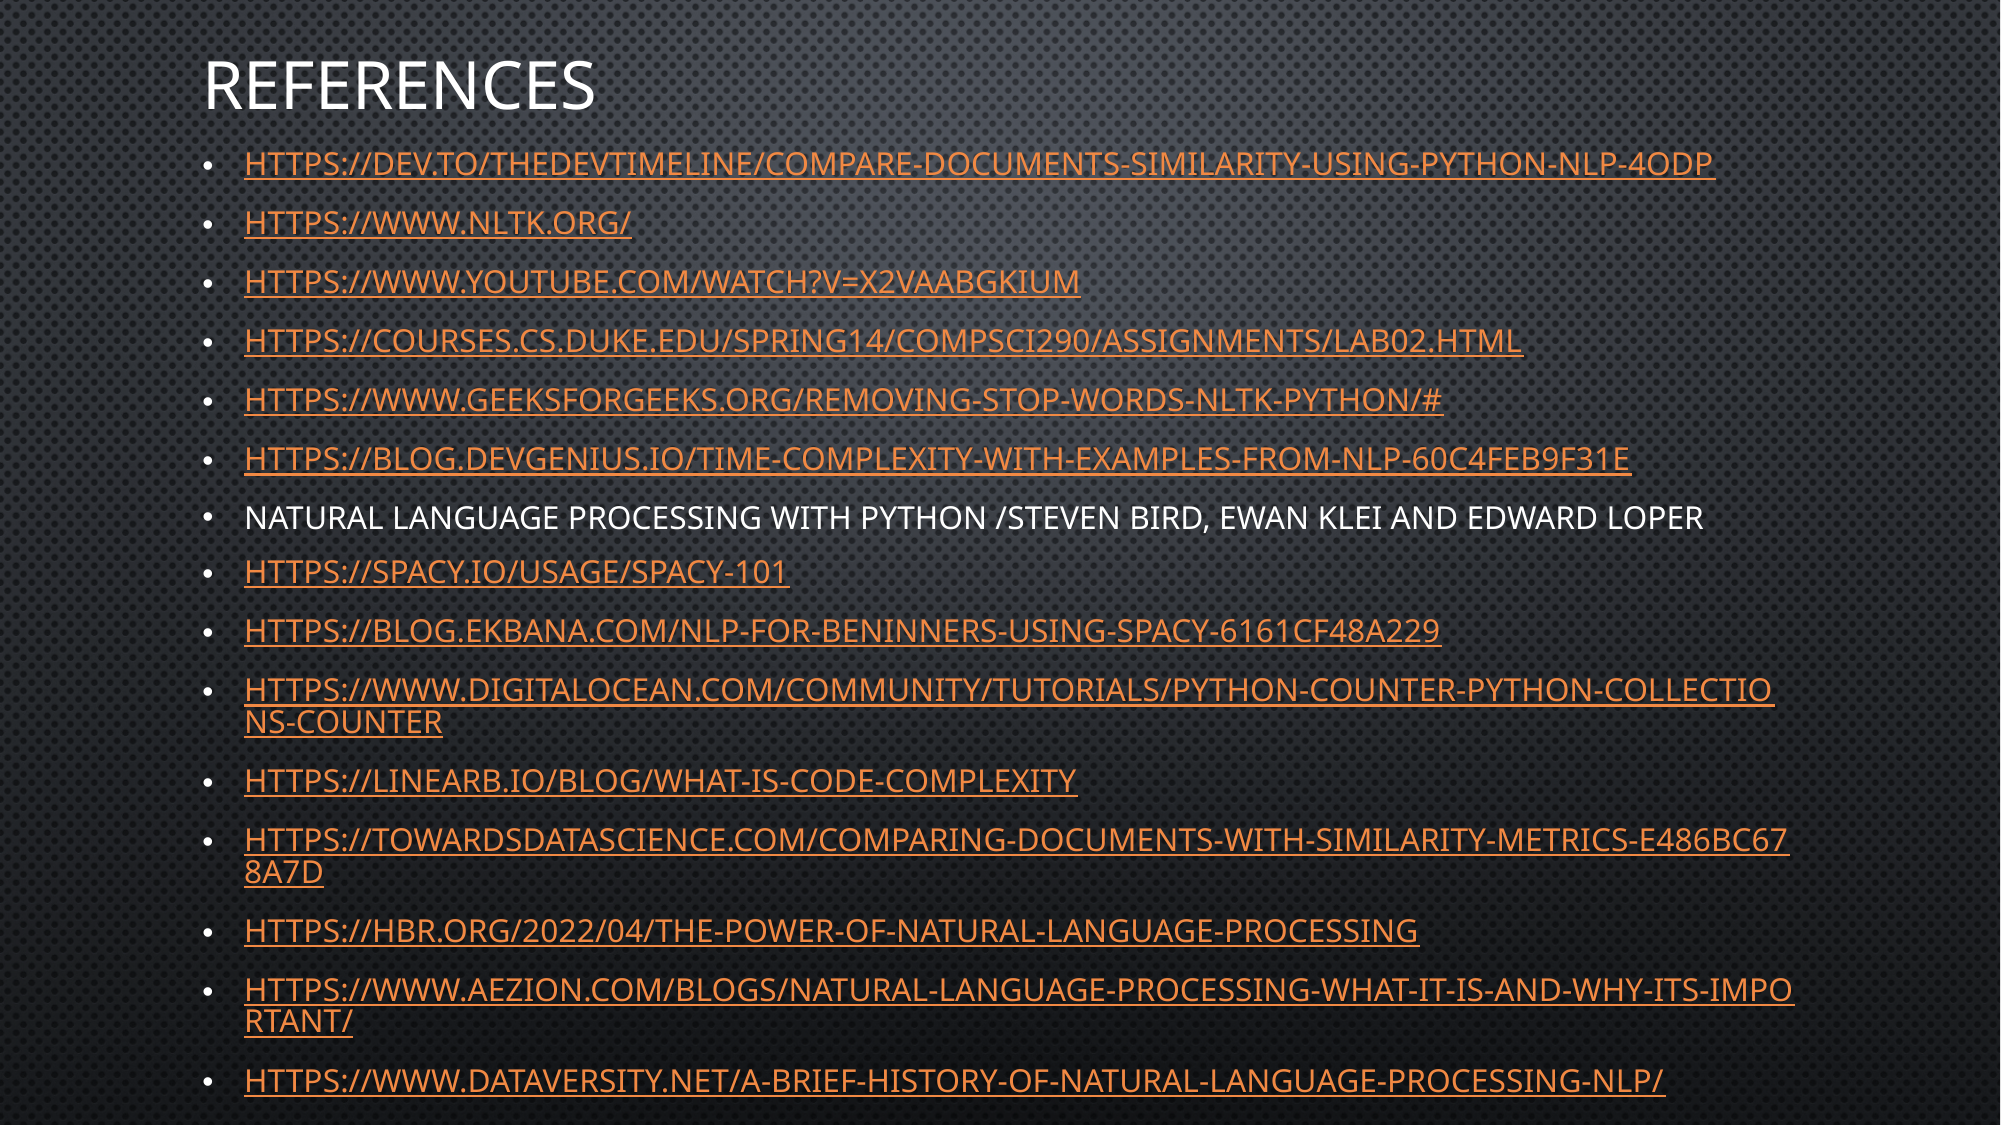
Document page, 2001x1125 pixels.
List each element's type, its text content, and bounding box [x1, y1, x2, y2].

title References [187, 28, 1813, 136]
list https://dev.to/thedevtimeline/compare-documents-similarity-using-python-nlp-4odp https://www.nltk.org/ https://www.youtube.com/watch?v=X2vAabgKiuM https://courses.cs.duke.edu/spring14/compsci290/assignments/lab02.html https://www.geeksforgeeks.org/removing-stop-words-nltk-python/# https://blog.devgenius.io/time-complexity-with-examples-from-nlp-60c4feb9f31e Natural language processing with python /steven bird, Ewan Klei and Edward Loper https://spacy.io/usage/spacy-101 https://blog.ekbana.com/nlp-for-beninners-using-spacy-6161cf48a229 https://www.digitalocean.com/community/tutorials/python-counter-python-collections-counter https://linearb.io/blog/what-is-code-complexity https://towardsdatascience.com/comparing-documents-with-similarity-metrics-e486bc678a7d https://hbr.org/2022/04/the-power-of-natural-language-processing https://www.aezion.com/blogs/natural-language-processing-what-it-is-and-why-its-important/ https://www.dataversity.net/a-brief-history-of-natural-language-processing-nlp/ https://medium.com/analytics-vidhya/nlp-libraries-and-pretrained-models-94c9a53a295a [187, 136, 1813, 1084]
